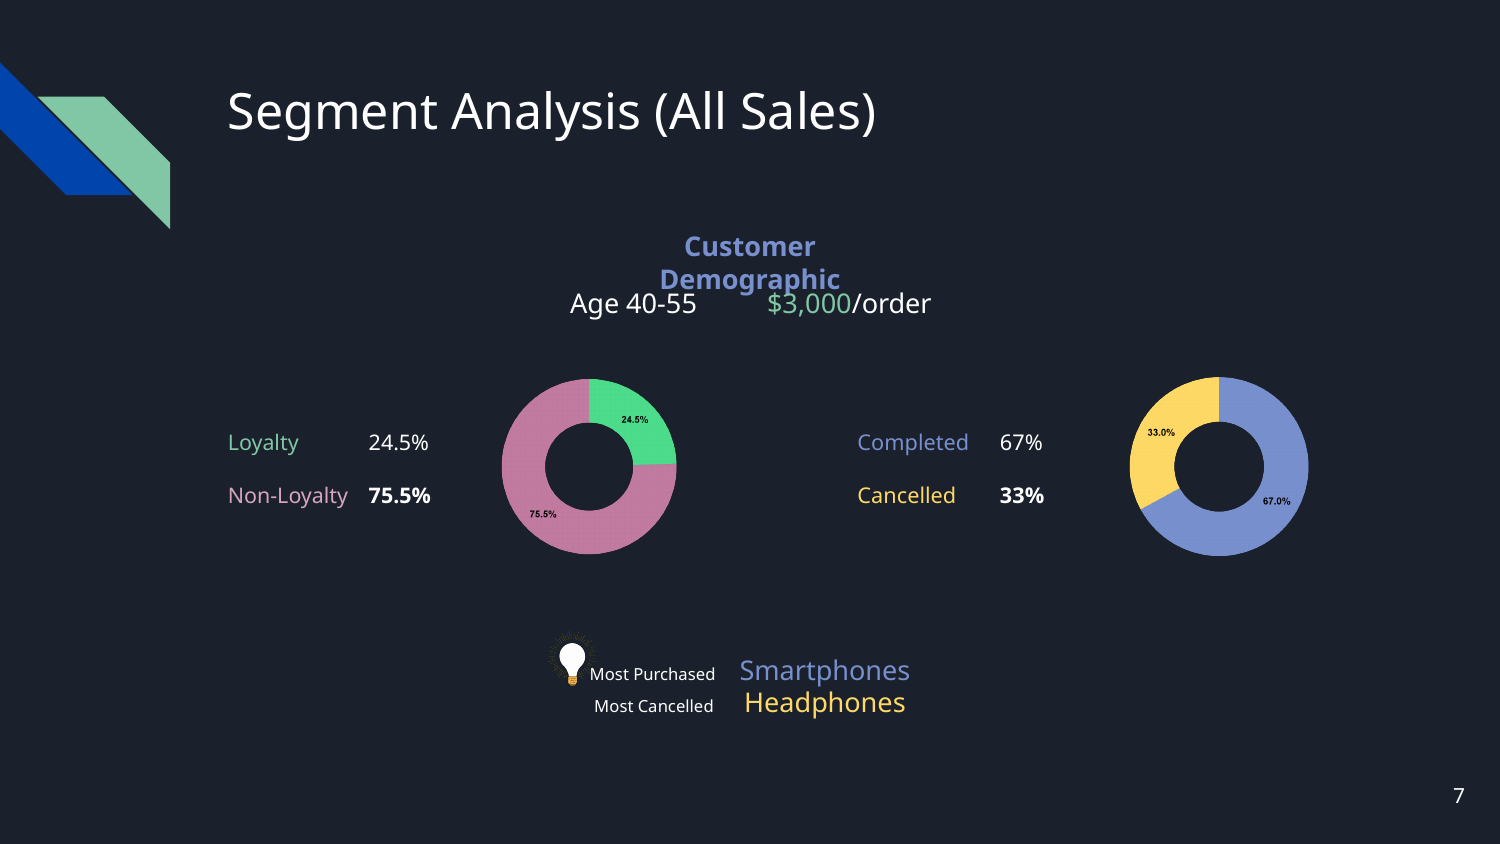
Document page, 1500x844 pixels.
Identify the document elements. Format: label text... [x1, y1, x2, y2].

title Segment Analysis (All Sales) [212, 64, 1368, 215]
list Completed 67% Cancelled 33% [842, 409, 1086, 524]
text_box Age 40-55 [552, 271, 722, 329]
text_box $3,000/order [749, 271, 949, 329]
text_box Most Purchased Smartphones Most Cancelled Headphones [566, 635, 934, 735]
list Loyalty 24.5% Non-Loyalty 75.5% [212, 409, 457, 524]
picture [1119, 367, 1319, 566]
picture [489, 369, 689, 564]
text_box Customer Demographic [587, 214, 913, 272]
slide_number ‹#› [1389, 764, 1480, 830]
picture [548, 631, 598, 686]
